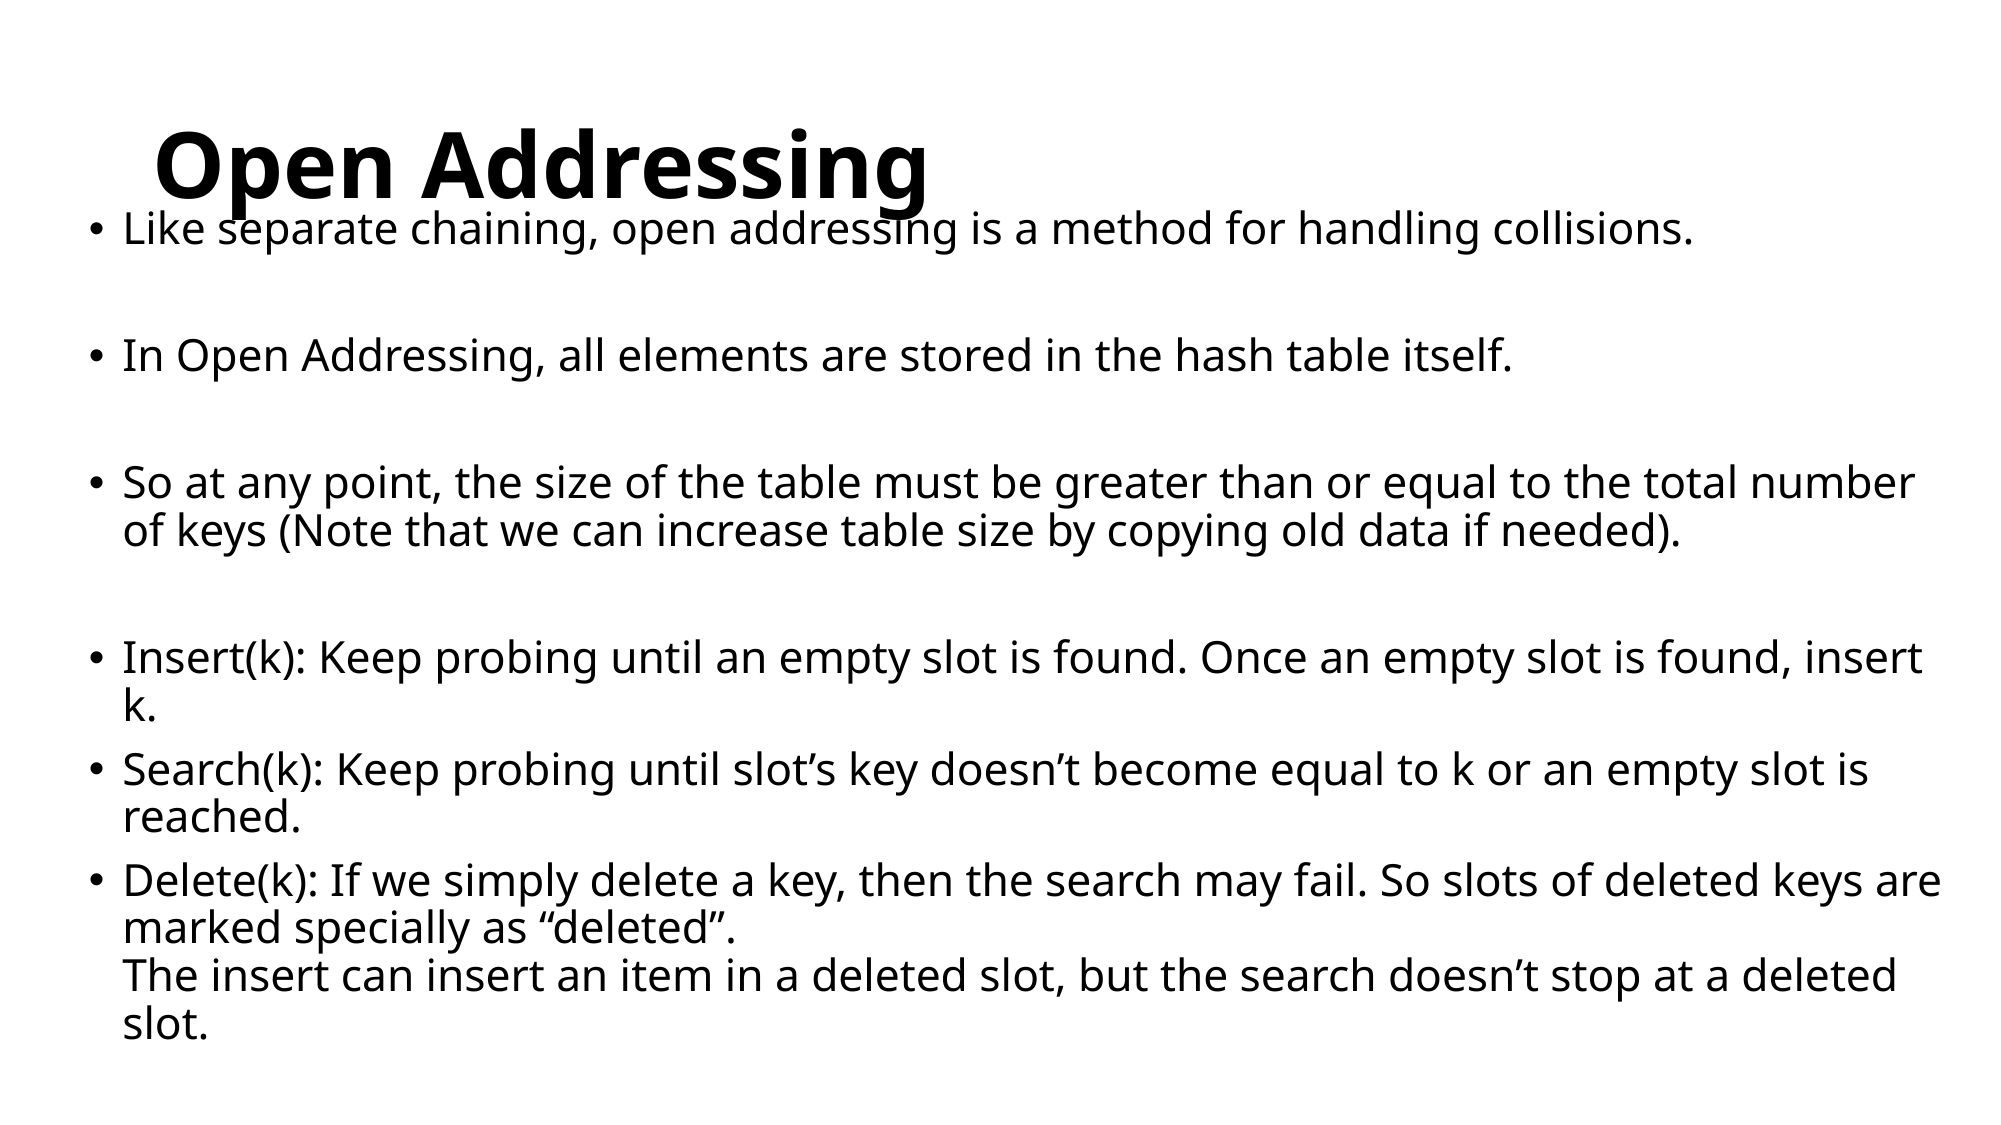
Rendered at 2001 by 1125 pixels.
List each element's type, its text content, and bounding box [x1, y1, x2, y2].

list Like separate chaining, open addressing is a method for handling collisions. In Open Addressing, all elements are stored in the hash table itself. So at any point, the size of the table must be greater than or equal to the total number of keys (Note that we can increase table size by copying old data if needed). Insert(k): Keep probing until an empty slot is found. Once an empty slot is found, insert k. Search(k): Keep probing until slot’s key doesn’t become equal to k or an empty slot is reached. Delete(k): If we simply delete a key, then the search may fail. So slots of deleted keys are marked specially as “deleted”. The insert can insert an item in a deleted slot, but the search doesn’t stop at a deleted slot. [73, 199, 1973, 1066]
title Open Addressing [137, 59, 1863, 199]
